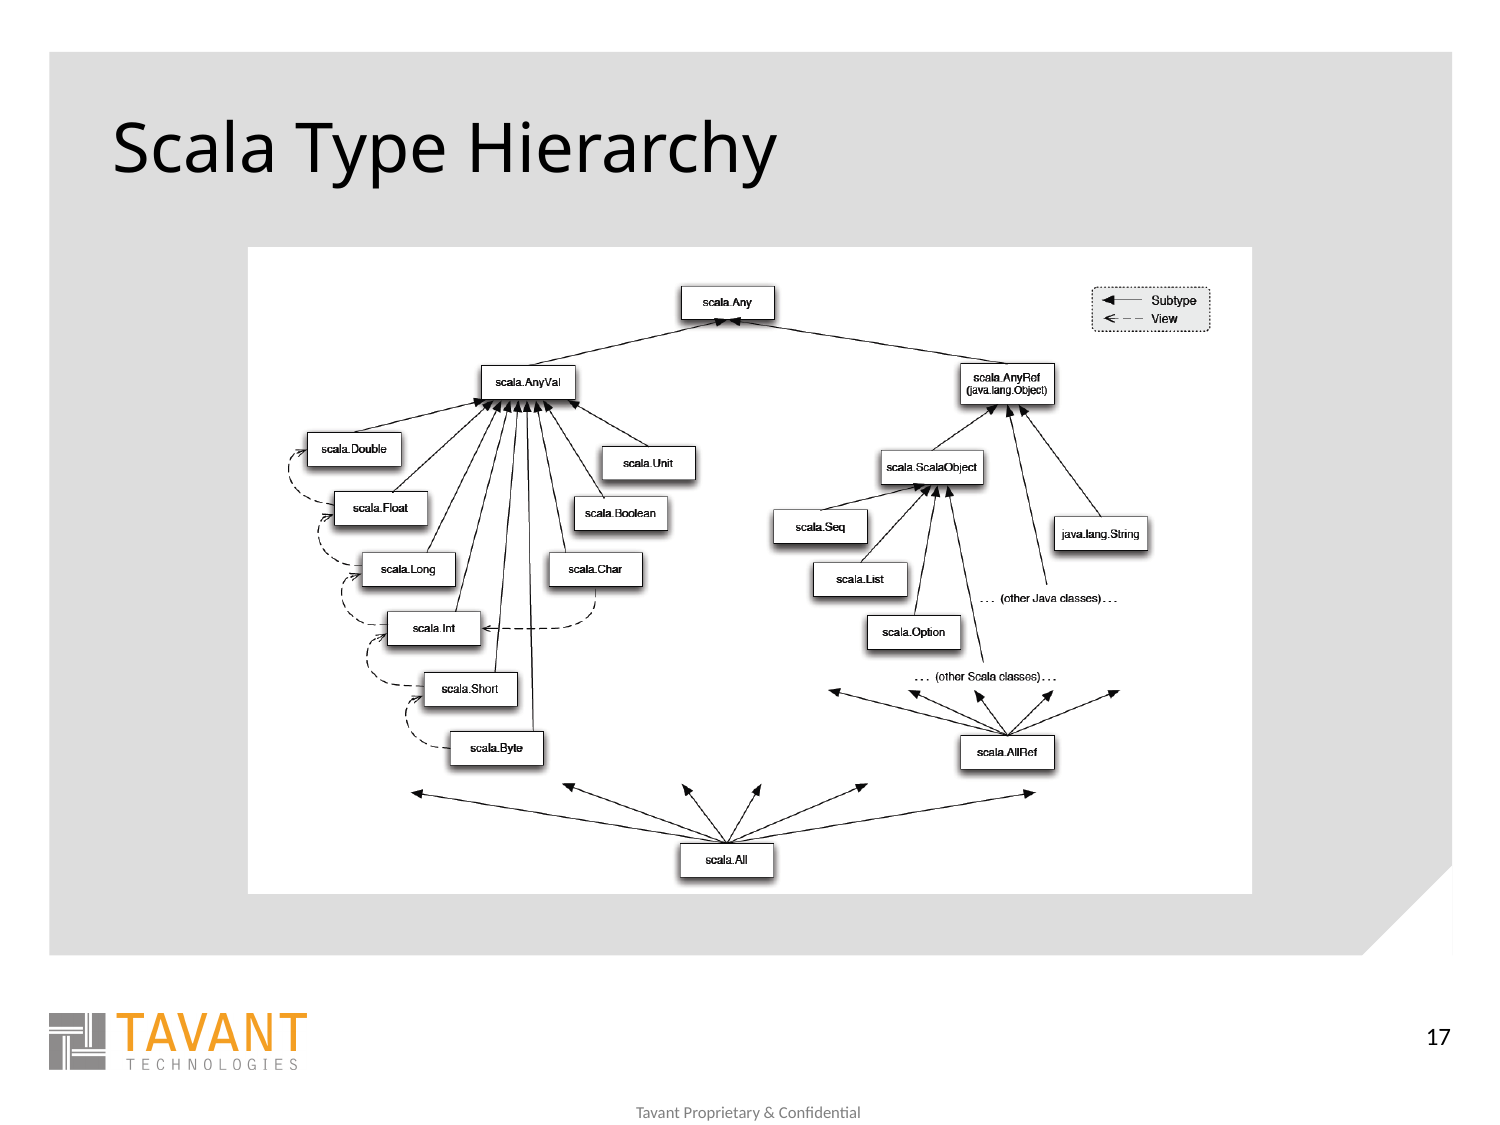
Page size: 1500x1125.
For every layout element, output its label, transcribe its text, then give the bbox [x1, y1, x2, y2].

title Scala Type Hierarchy [112, 50, 1388, 239]
slide_number 17 [1383, 1013, 1494, 1075]
picture [49, 1013, 307, 1070]
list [247, 247, 1253, 894]
